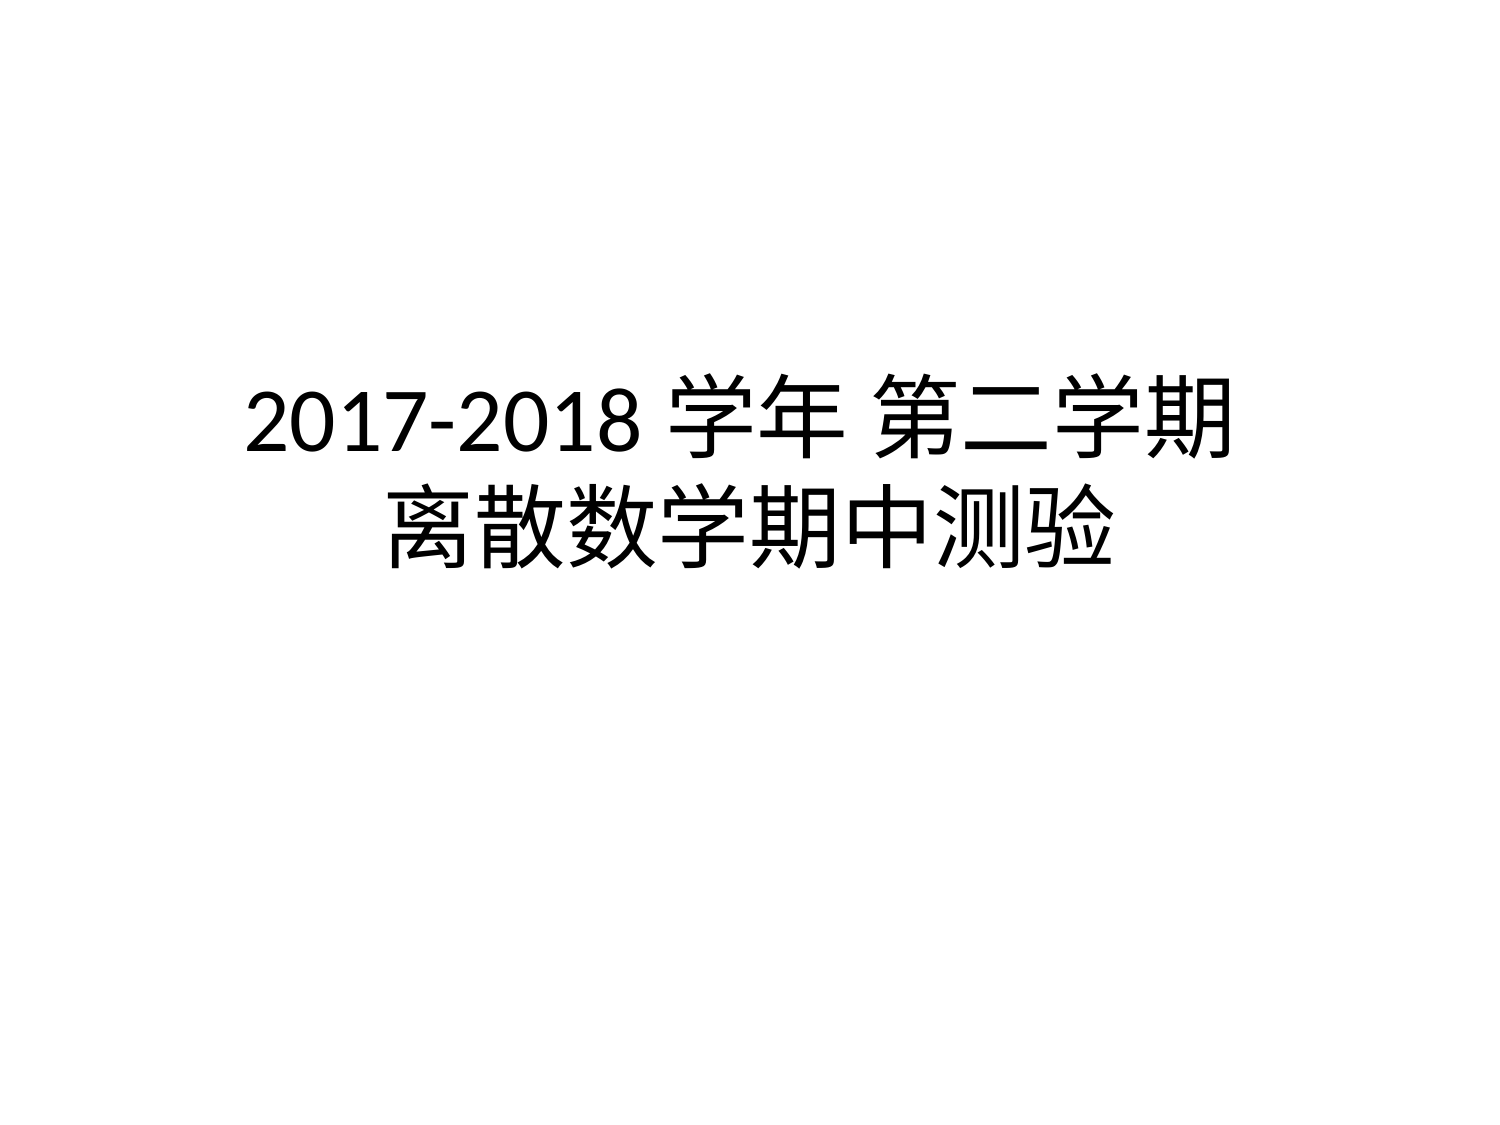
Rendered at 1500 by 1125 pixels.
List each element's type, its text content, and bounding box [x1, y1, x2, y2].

title 2017-2018学年 第二学期 离散数学期中测验 [112, 349, 1388, 591]
